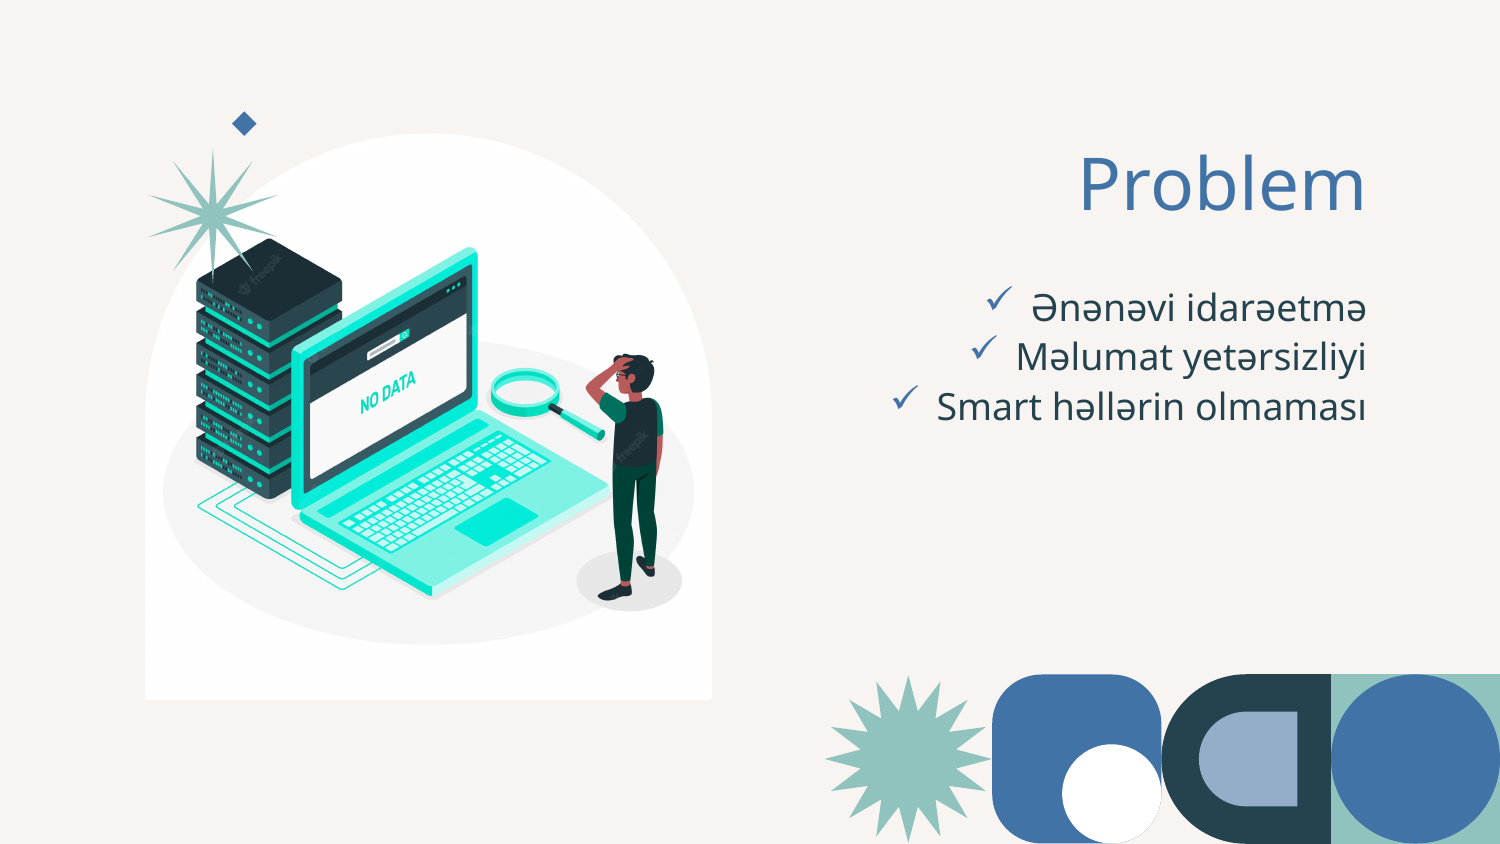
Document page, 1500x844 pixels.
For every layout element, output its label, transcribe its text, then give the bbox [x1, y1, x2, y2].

text_box [232, 111, 257, 134]
title Problem [766, 128, 1383, 235]
subtitle Ənənəvi idarəetmə Məlumat yetərsizliyi Smart həllərin olmaması [845, 264, 1383, 545]
picture [147, 136, 710, 698]
